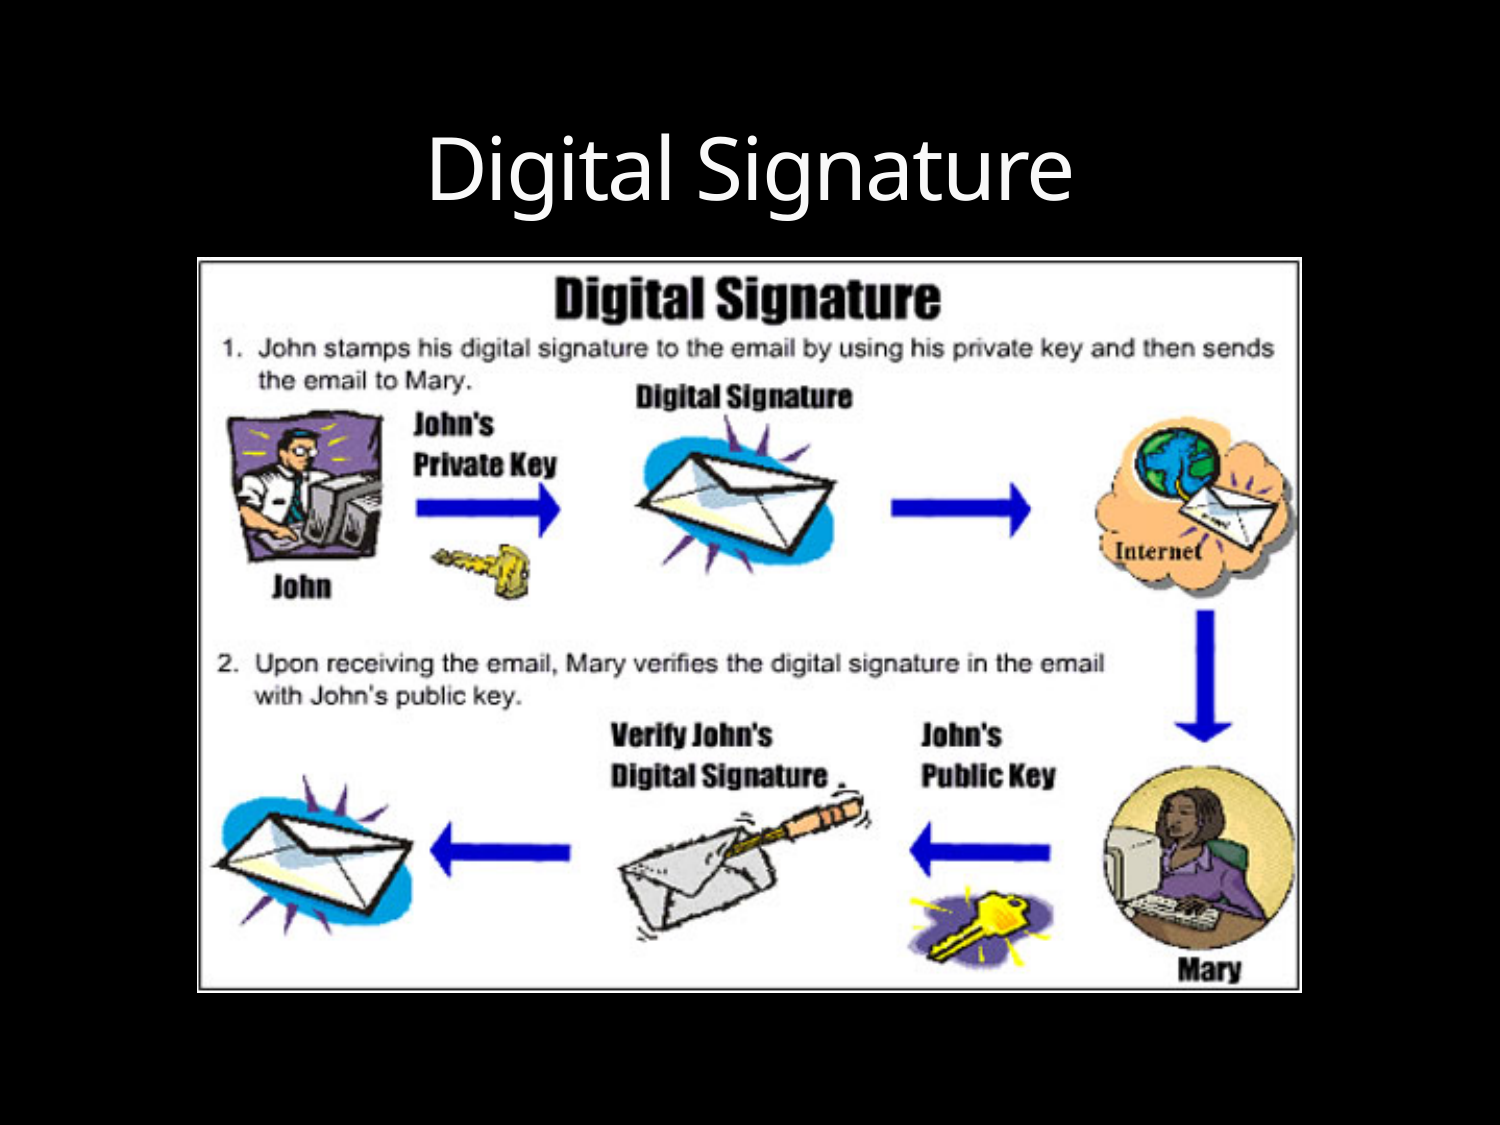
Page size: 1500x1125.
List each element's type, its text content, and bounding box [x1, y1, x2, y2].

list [199, 259, 1302, 992]
title Digital Signature [74, 24, 1425, 225]
